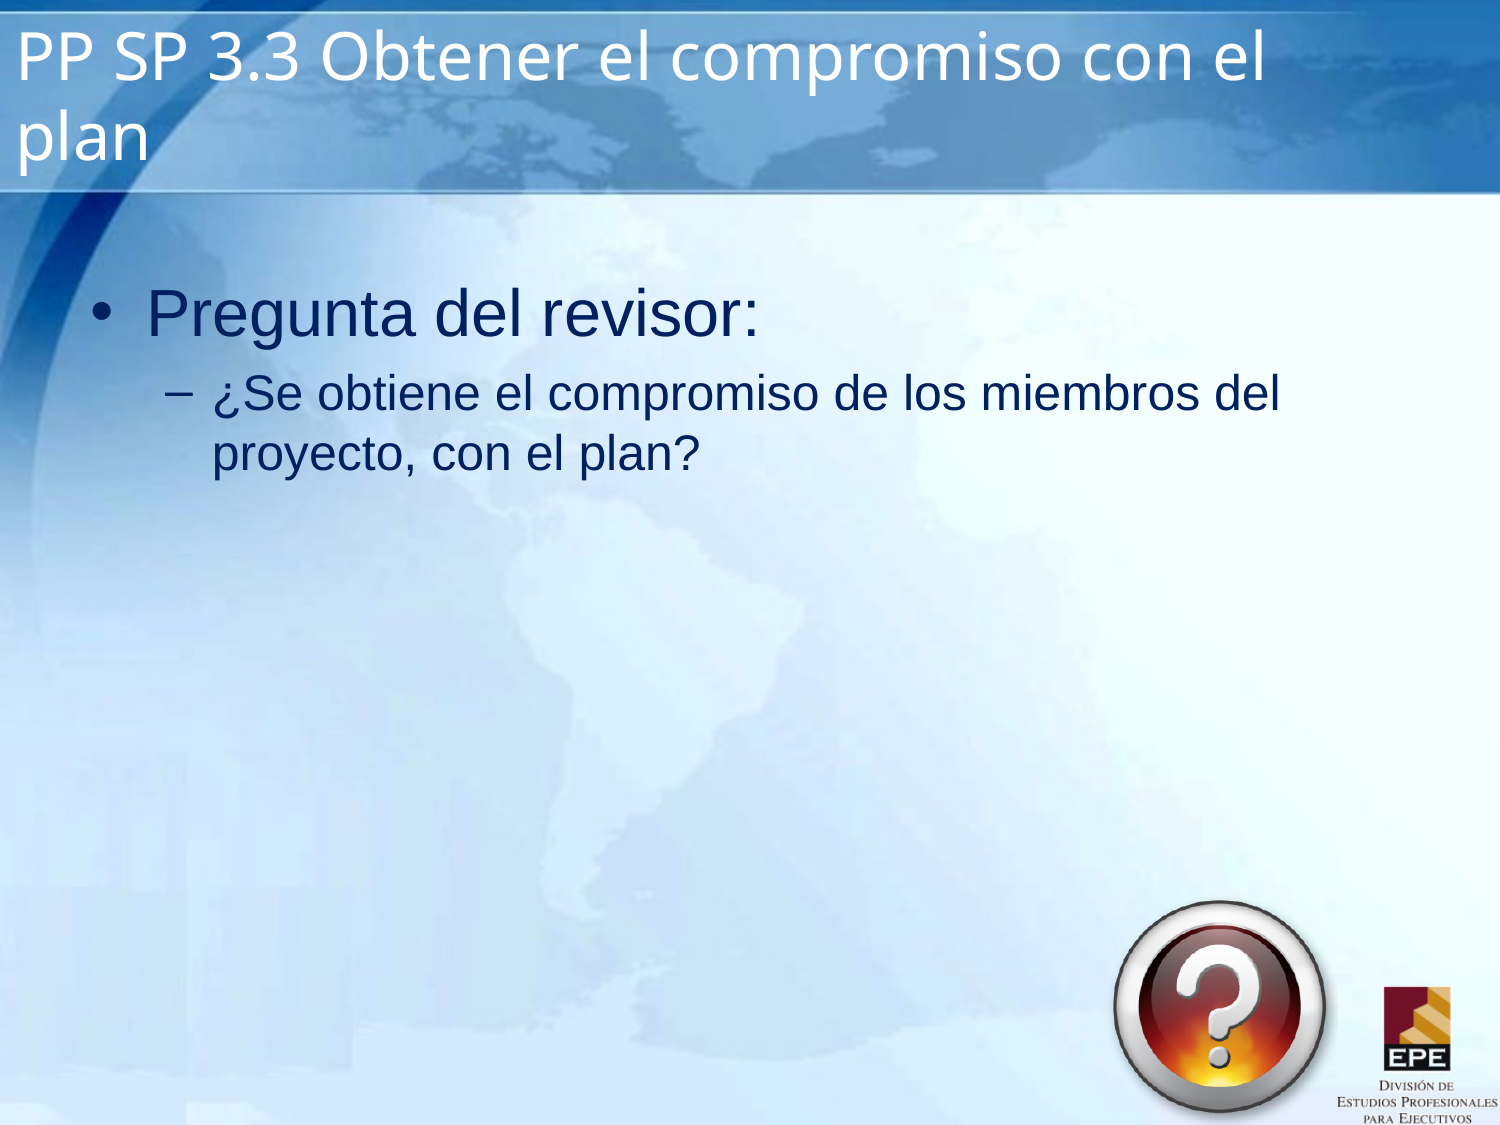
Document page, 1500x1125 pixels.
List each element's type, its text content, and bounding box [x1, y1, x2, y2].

list Pregunta del revisor: ¿Se obtiene el compromiso de los miembros del proyecto, con el plan? [75, 262, 1450, 1075]
title PP SP 3.3 Obtener el compromiso con el plan [0, 0, 1350, 188]
picture [0, 0, 1500, 1125]
